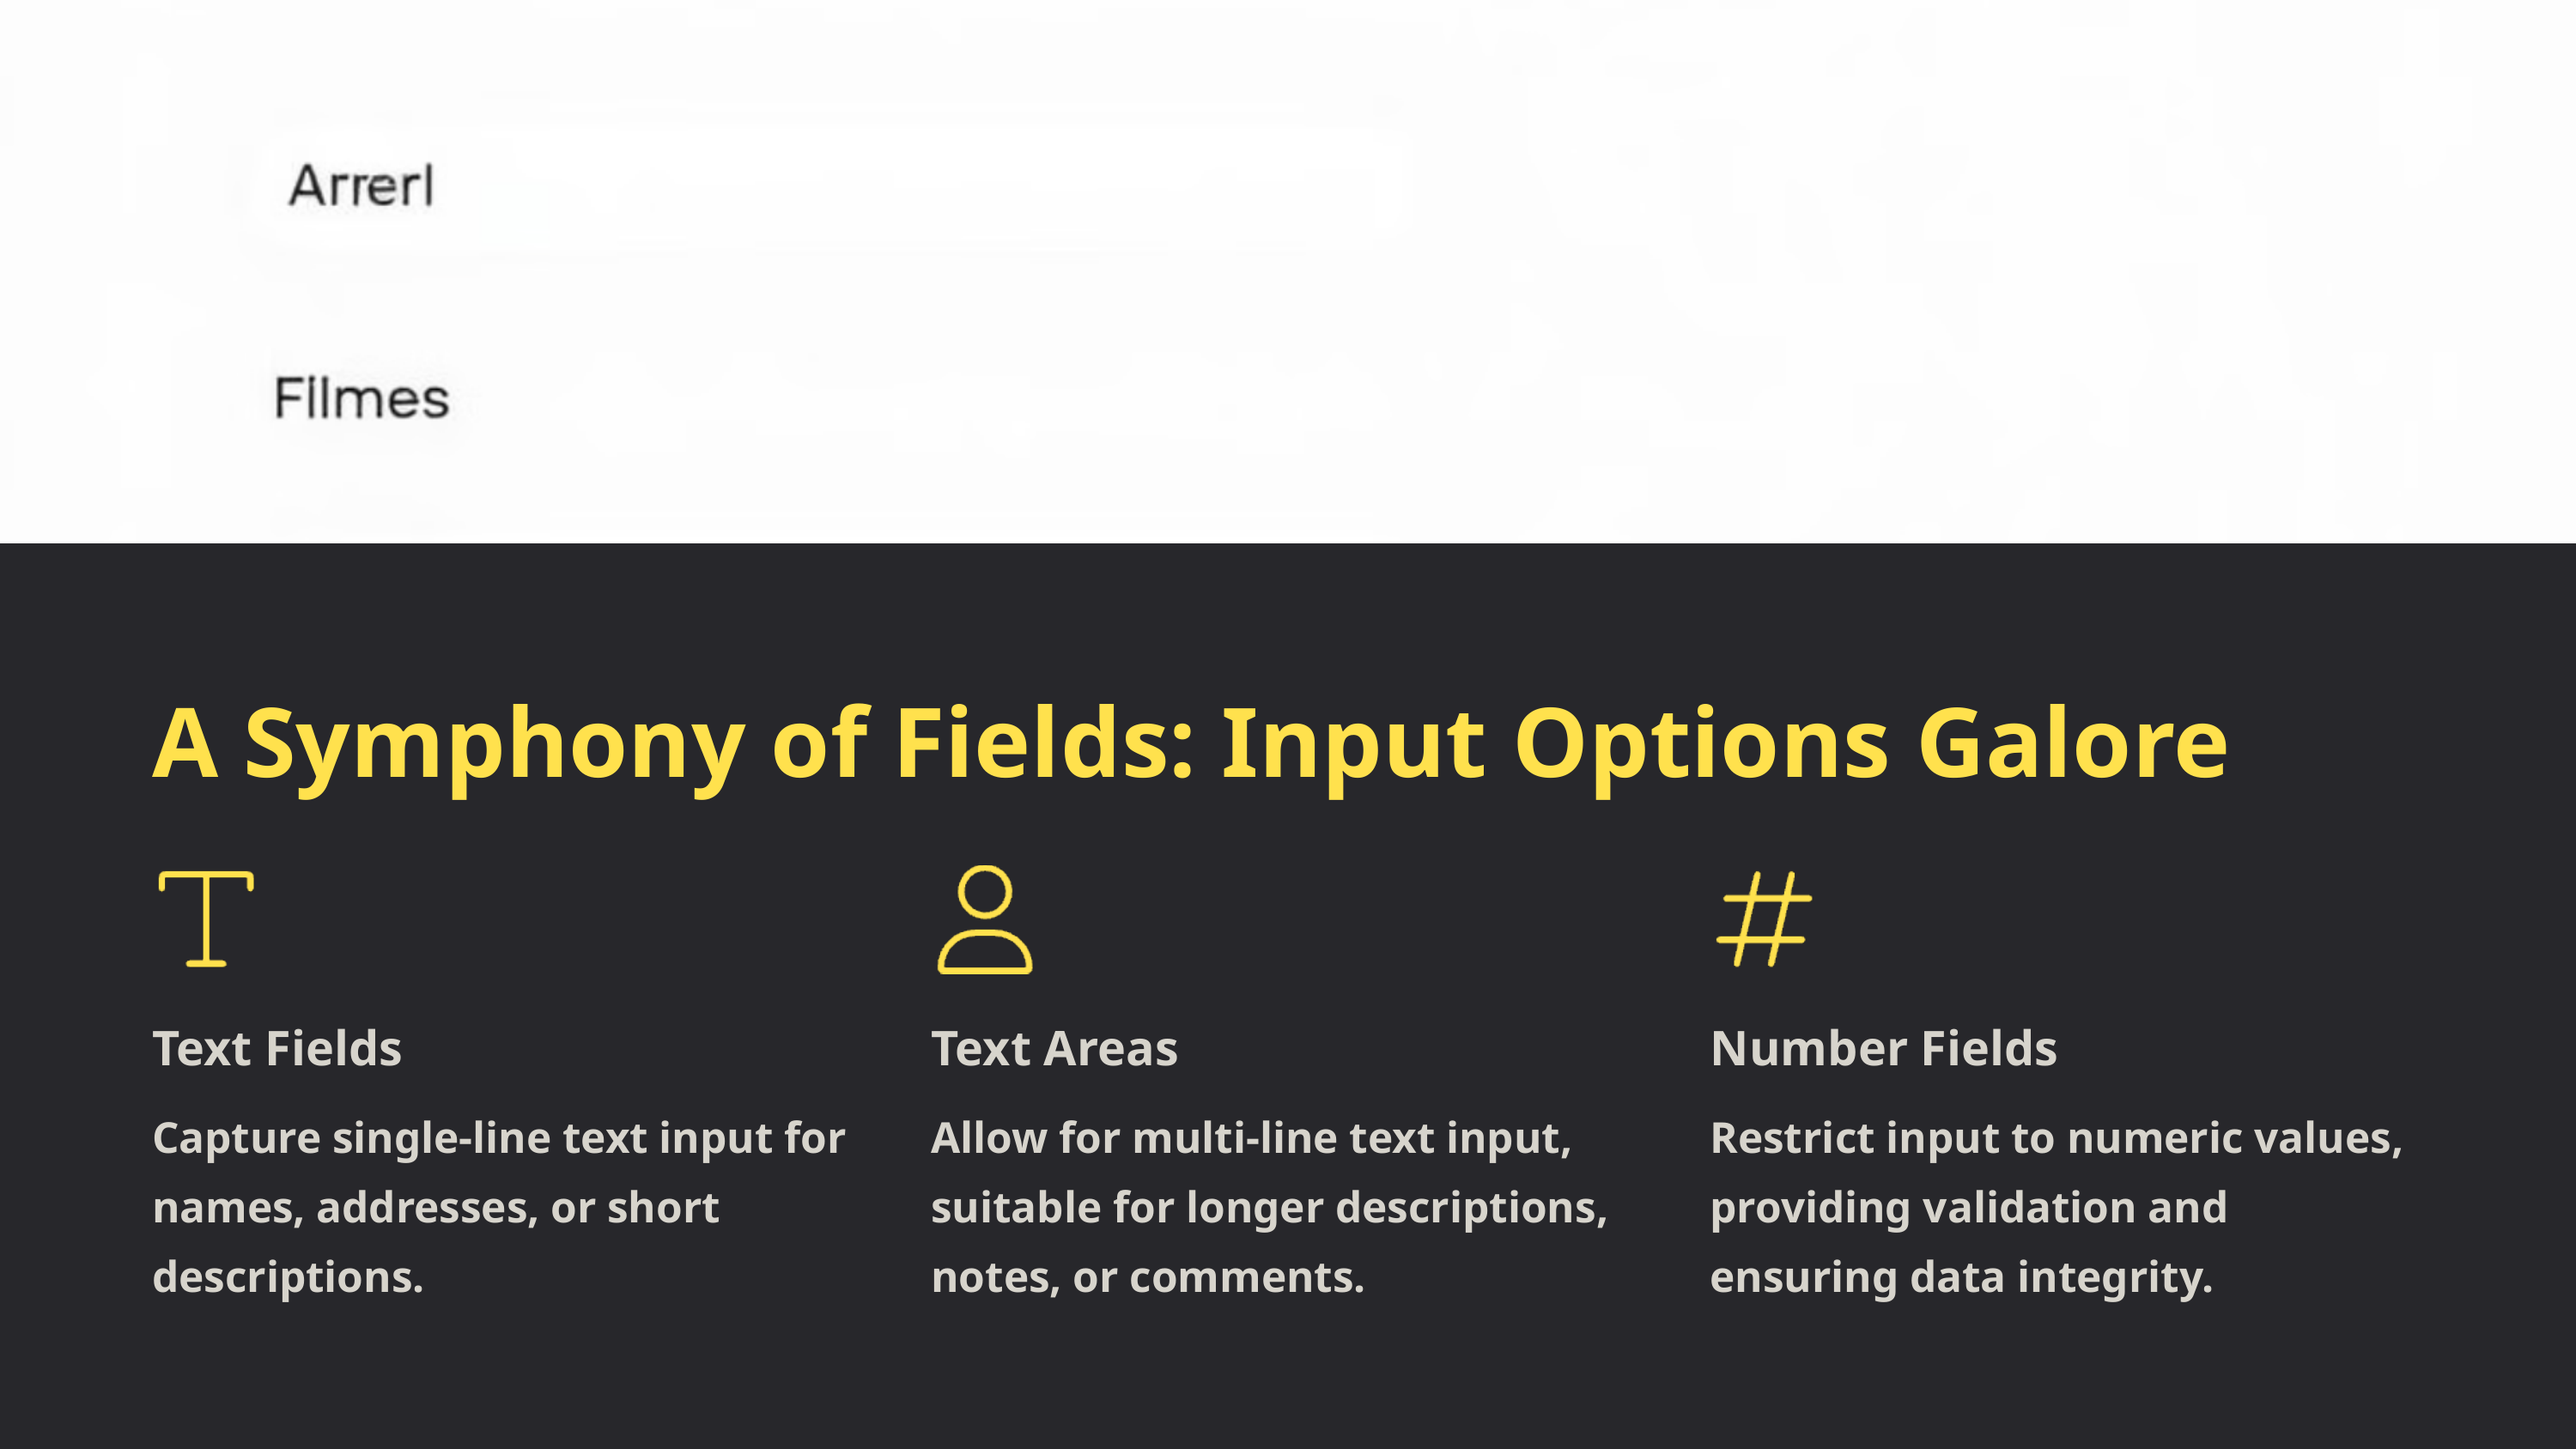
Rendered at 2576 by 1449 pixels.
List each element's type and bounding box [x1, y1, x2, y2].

text_box [1710, 1016, 2194, 1078]
text_box [151, 679, 2339, 801]
text_box [931, 1103, 1645, 1313]
text_box [931, 1016, 1415, 1078]
text_box [0, 0, 2576, 1449]
text_box [151, 1103, 866, 1313]
text_box [1710, 1103, 2424, 1313]
text_box [151, 1016, 635, 1078]
